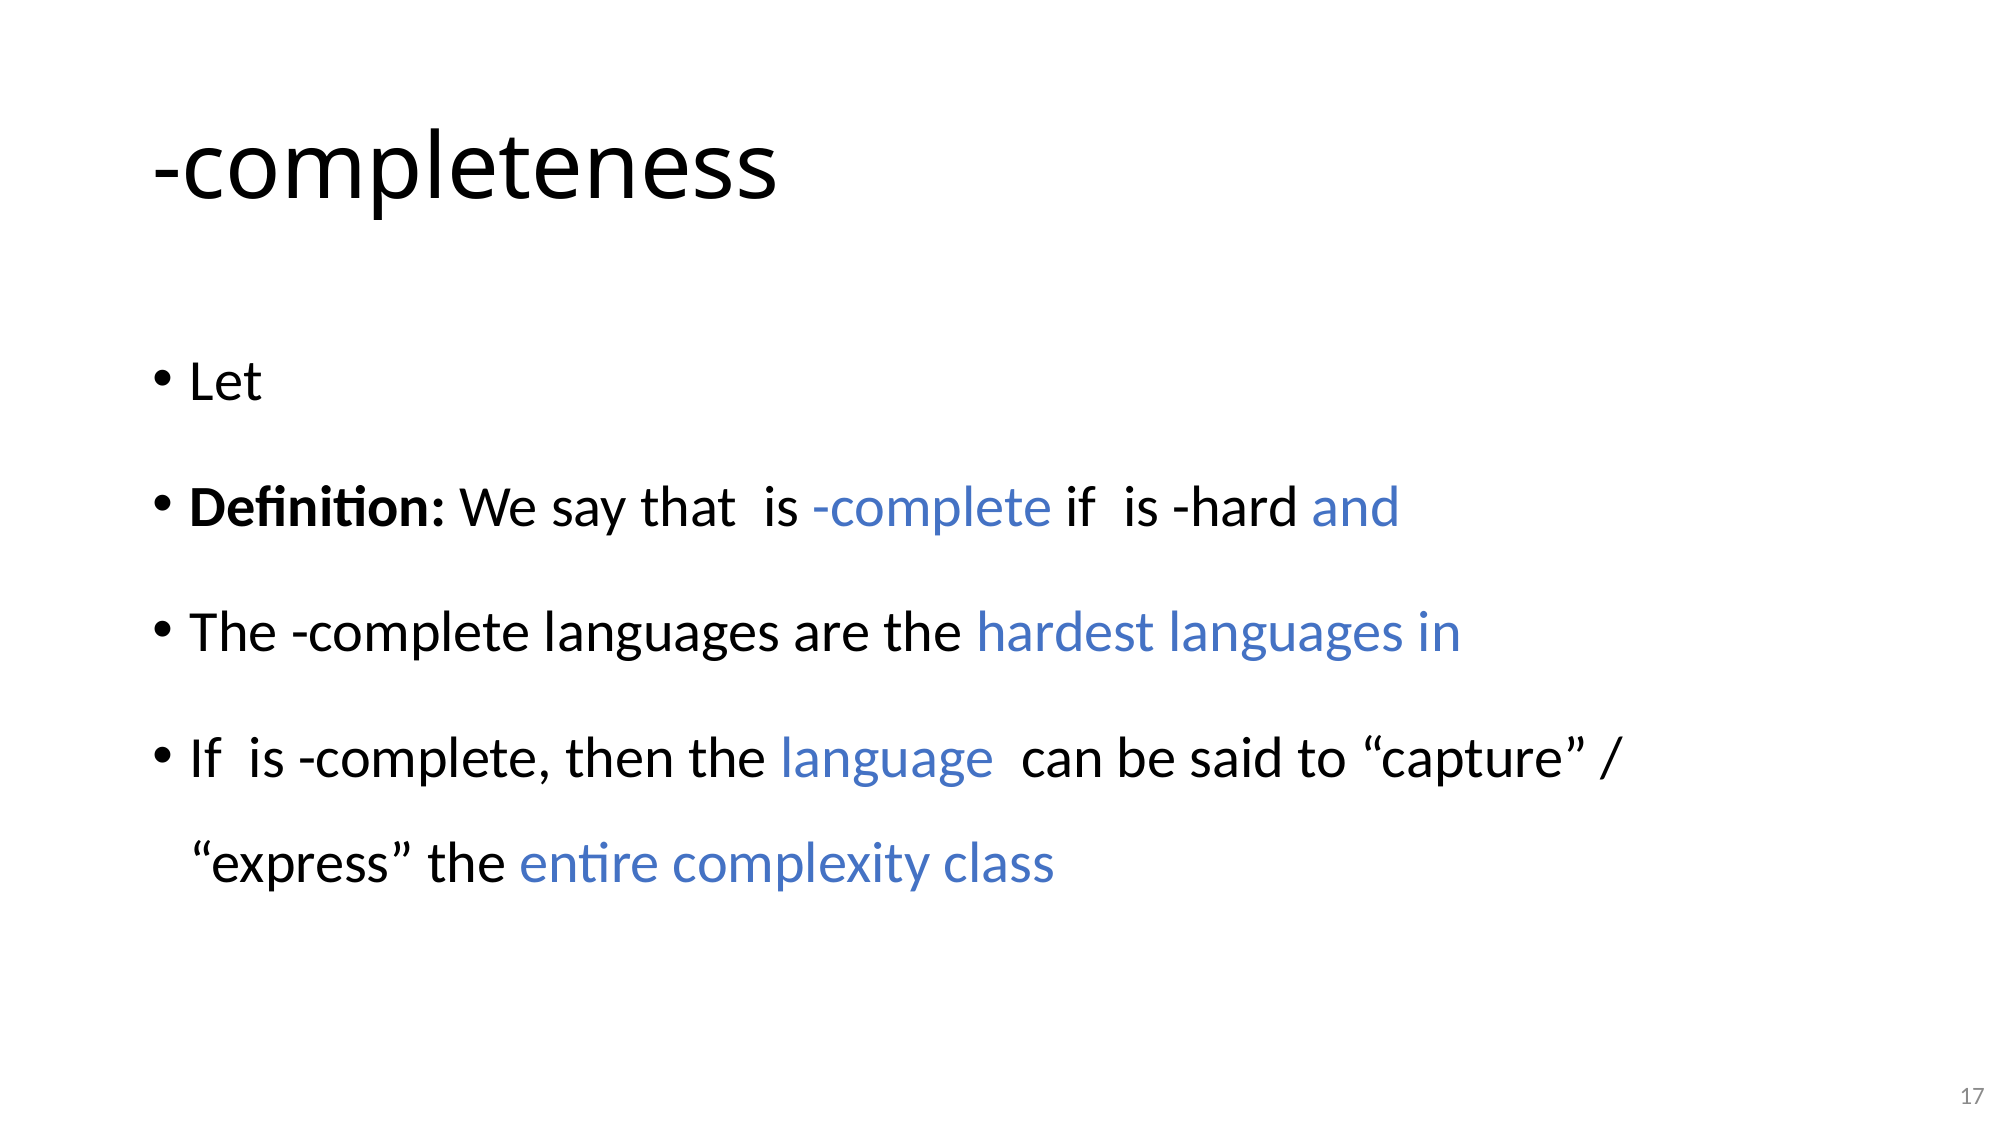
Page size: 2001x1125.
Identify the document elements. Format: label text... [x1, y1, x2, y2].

slide_number 17 [1550, 1064, 2000, 1125]
